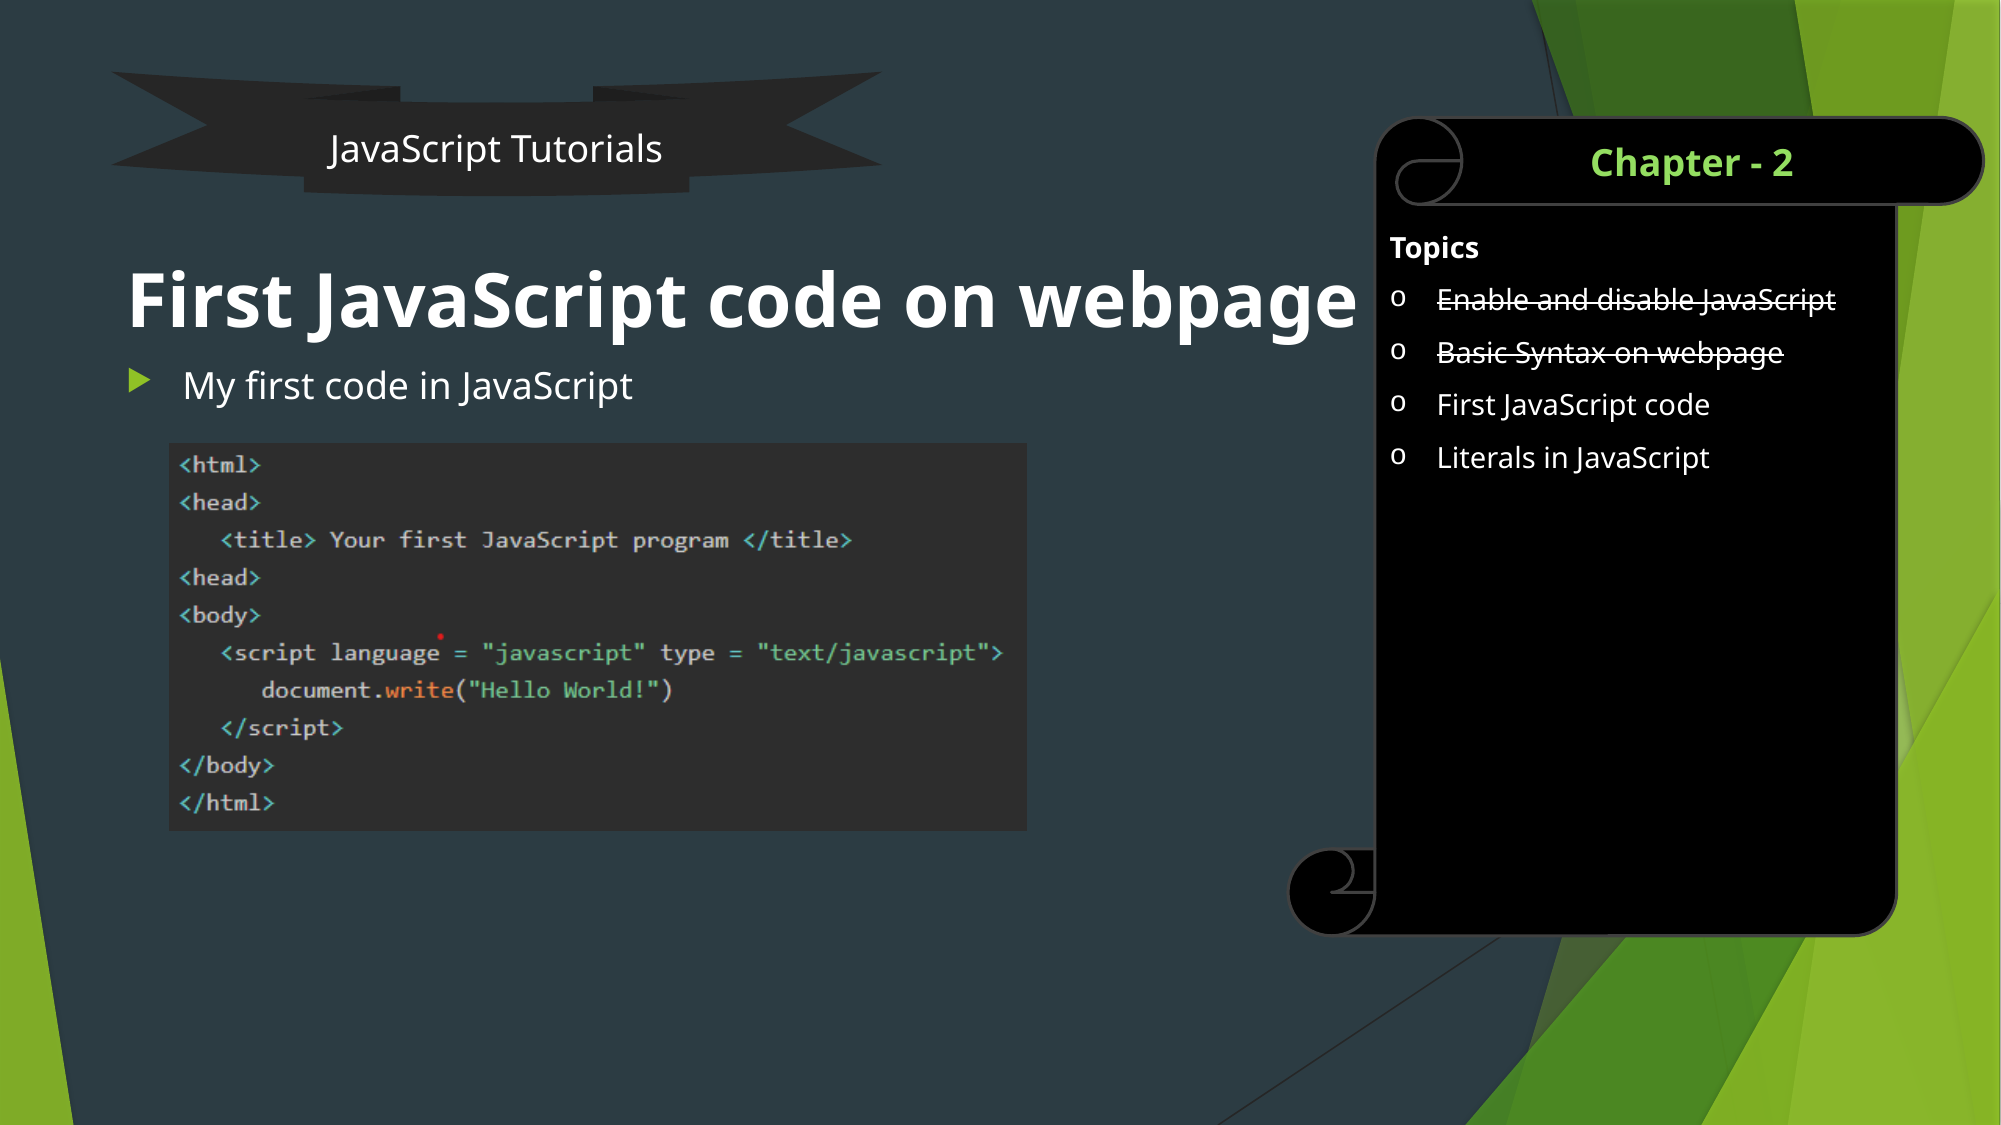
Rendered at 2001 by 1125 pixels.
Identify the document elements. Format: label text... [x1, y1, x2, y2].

title First JavaScript code on webpage [111, 245, 1373, 355]
text_box JavaScript Tutorials [109, 70, 884, 198]
text_box Topics Enable and disable JavaScript Basic Syntax on webpage First JavaScript code Literals in JavaScript [1286, 115, 1986, 938]
picture [168, 442, 1028, 832]
text_box Chapter - 2 [1575, 131, 1809, 192]
list My first code in JavaScript [111, 354, 1342, 1025]
